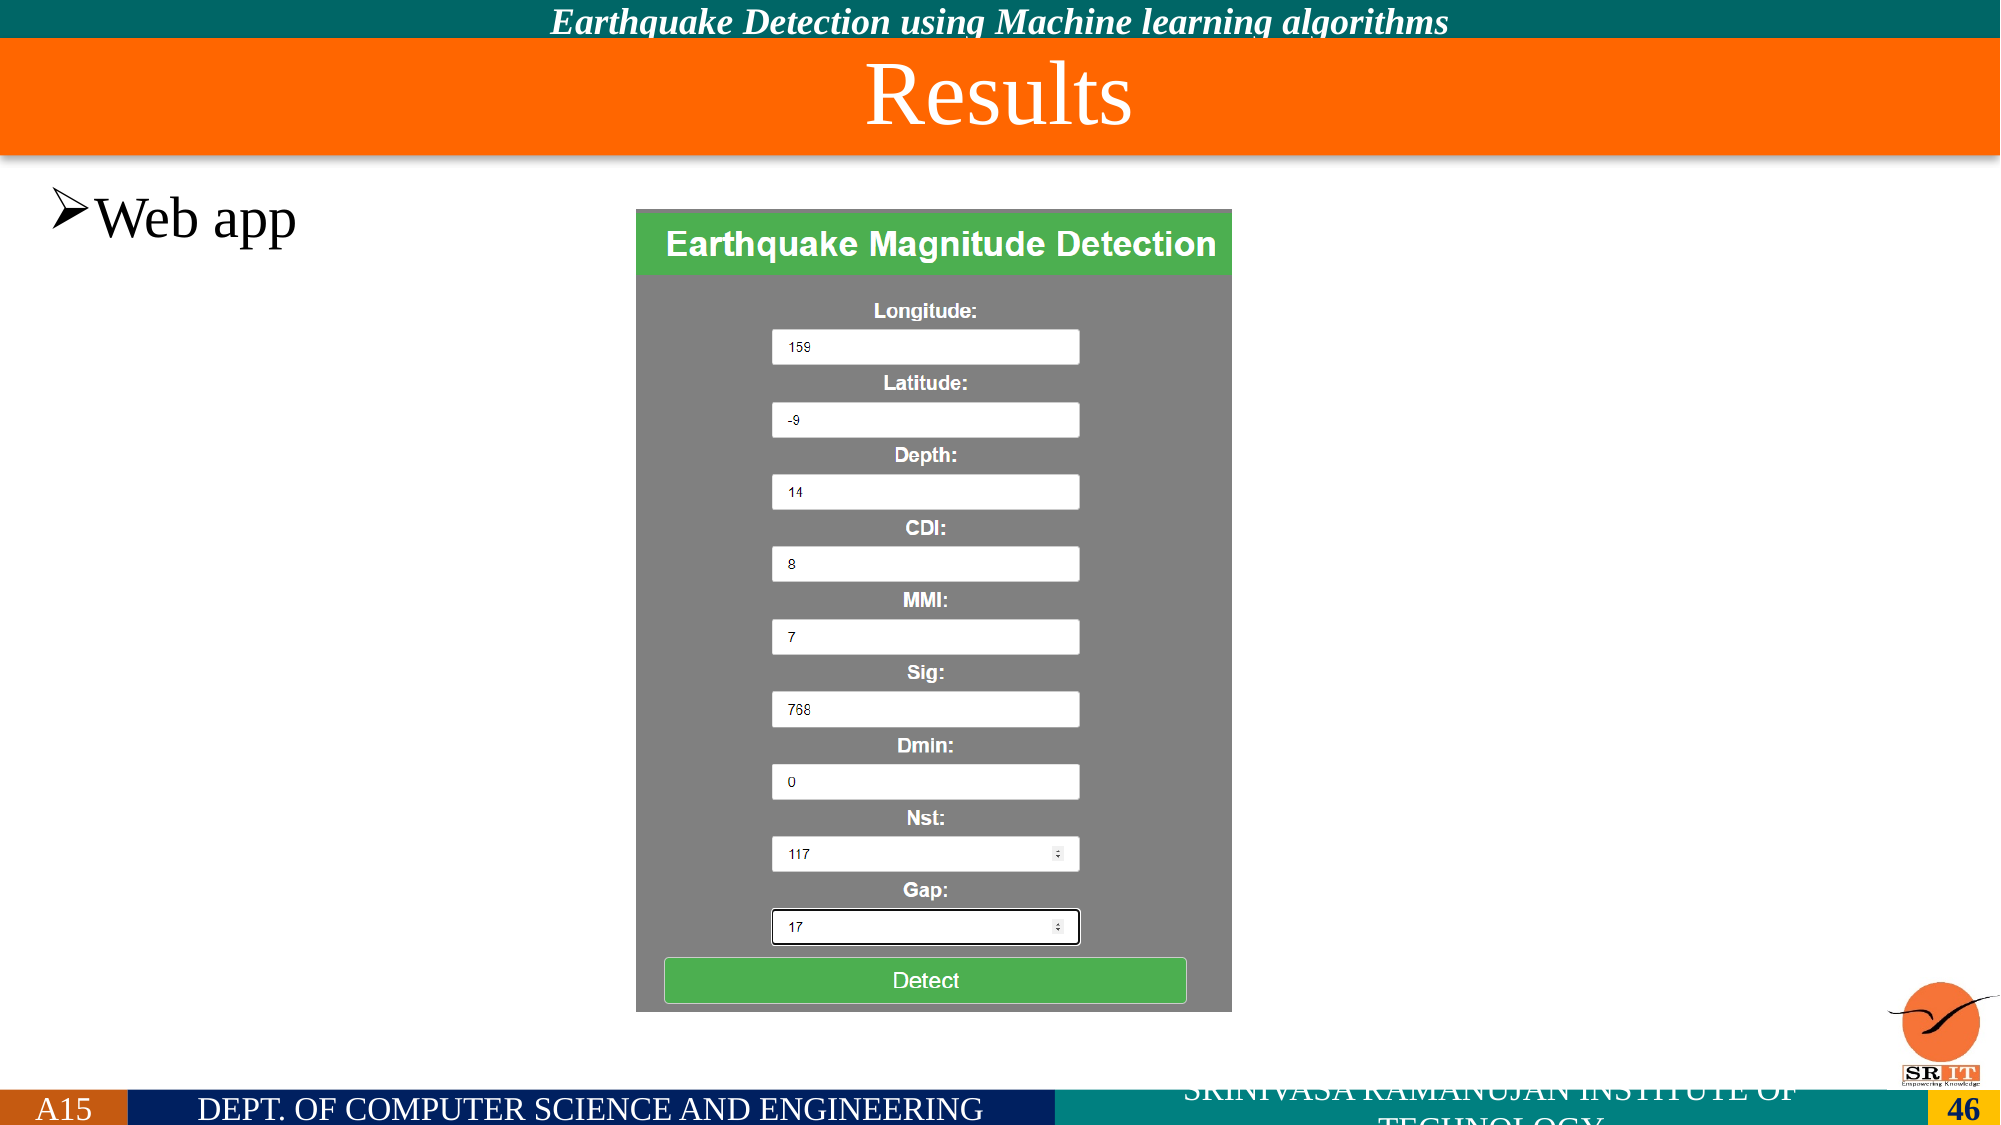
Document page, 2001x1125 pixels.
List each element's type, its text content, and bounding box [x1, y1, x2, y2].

picture [1887, 977, 2000, 1090]
picture [636, 209, 1232, 1012]
list Web app [32, 179, 1965, 1065]
title Results [0, 38, 2000, 156]
